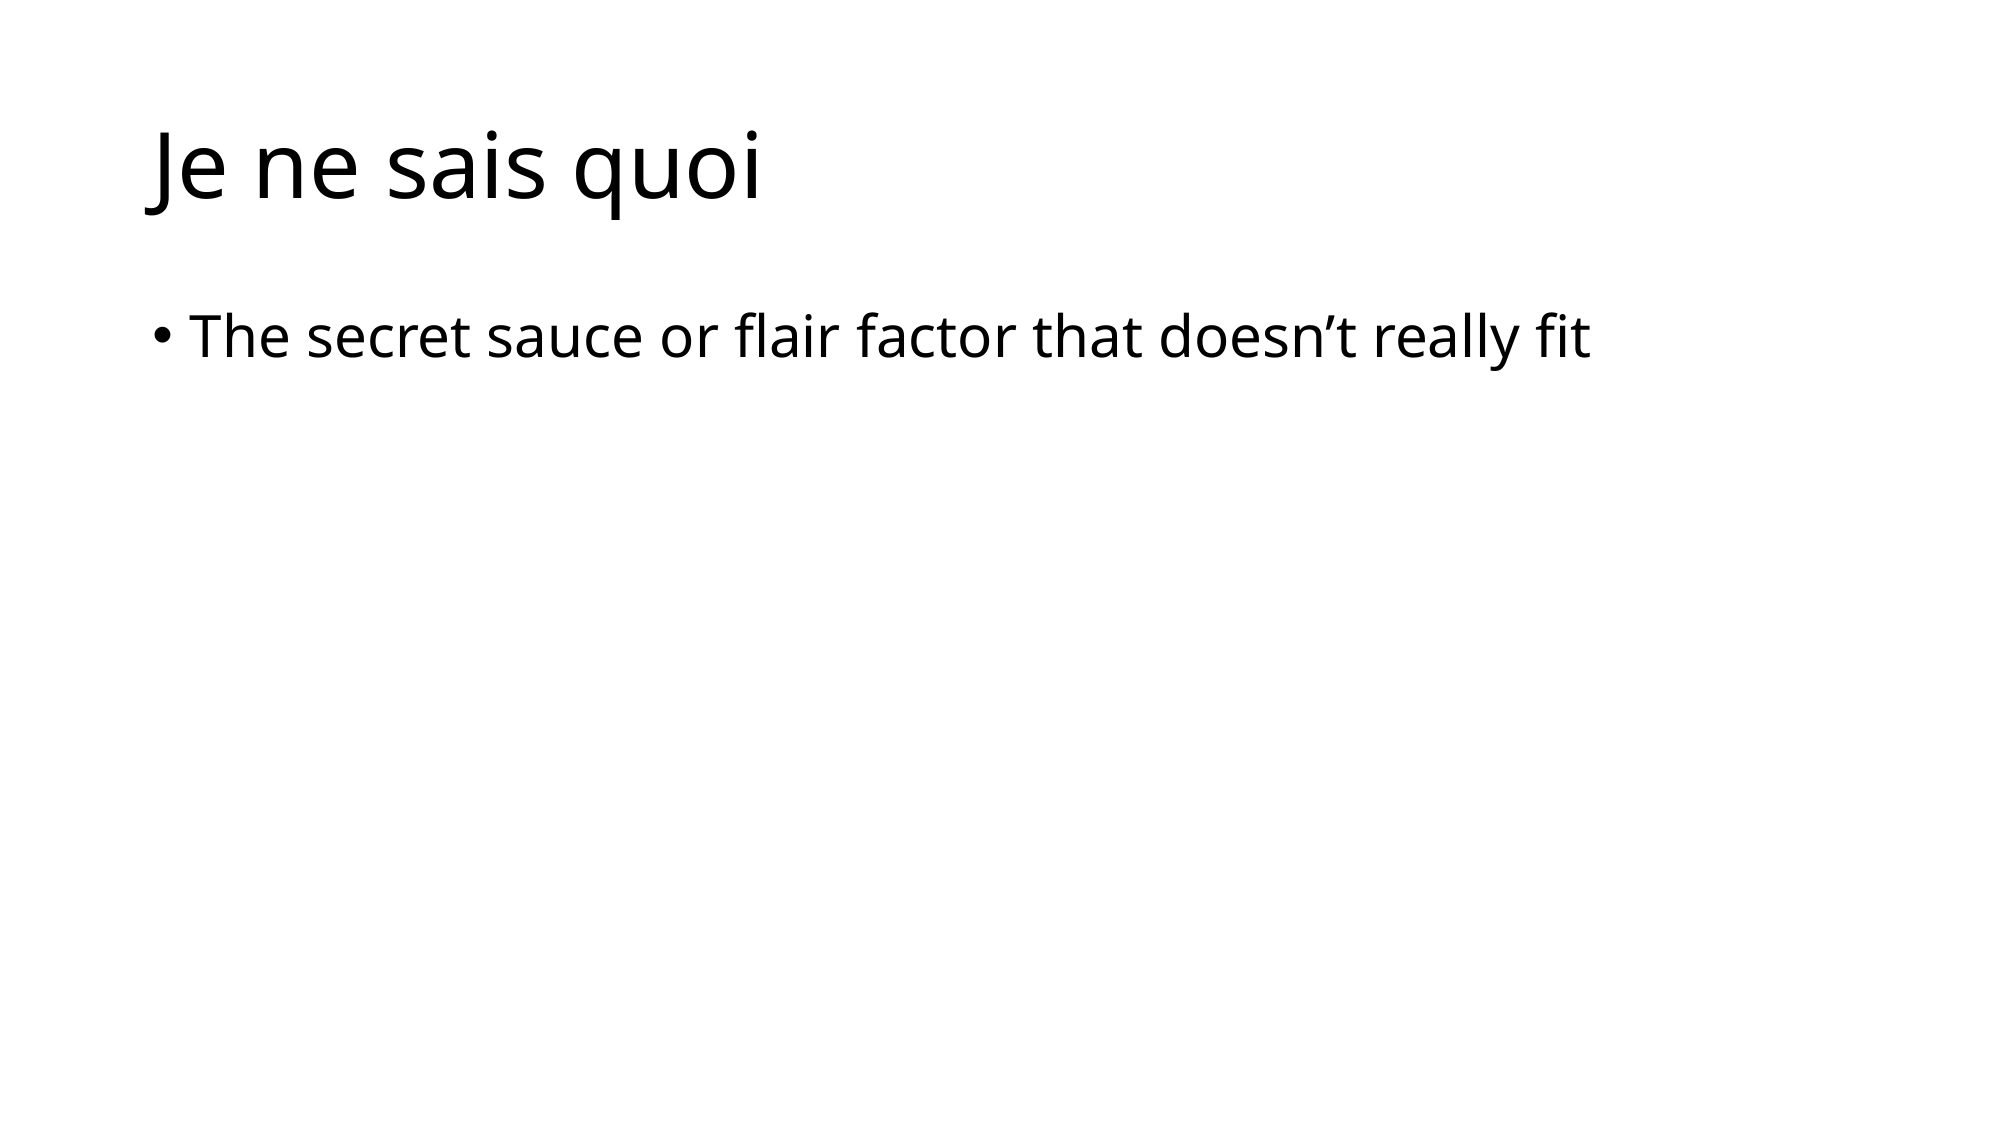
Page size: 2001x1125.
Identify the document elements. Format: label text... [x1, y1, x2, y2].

list The secret sauce or flair factor that doesn’t really fit [137, 299, 1863, 1014]
title Je ne sais quoi [137, 59, 1863, 278]
